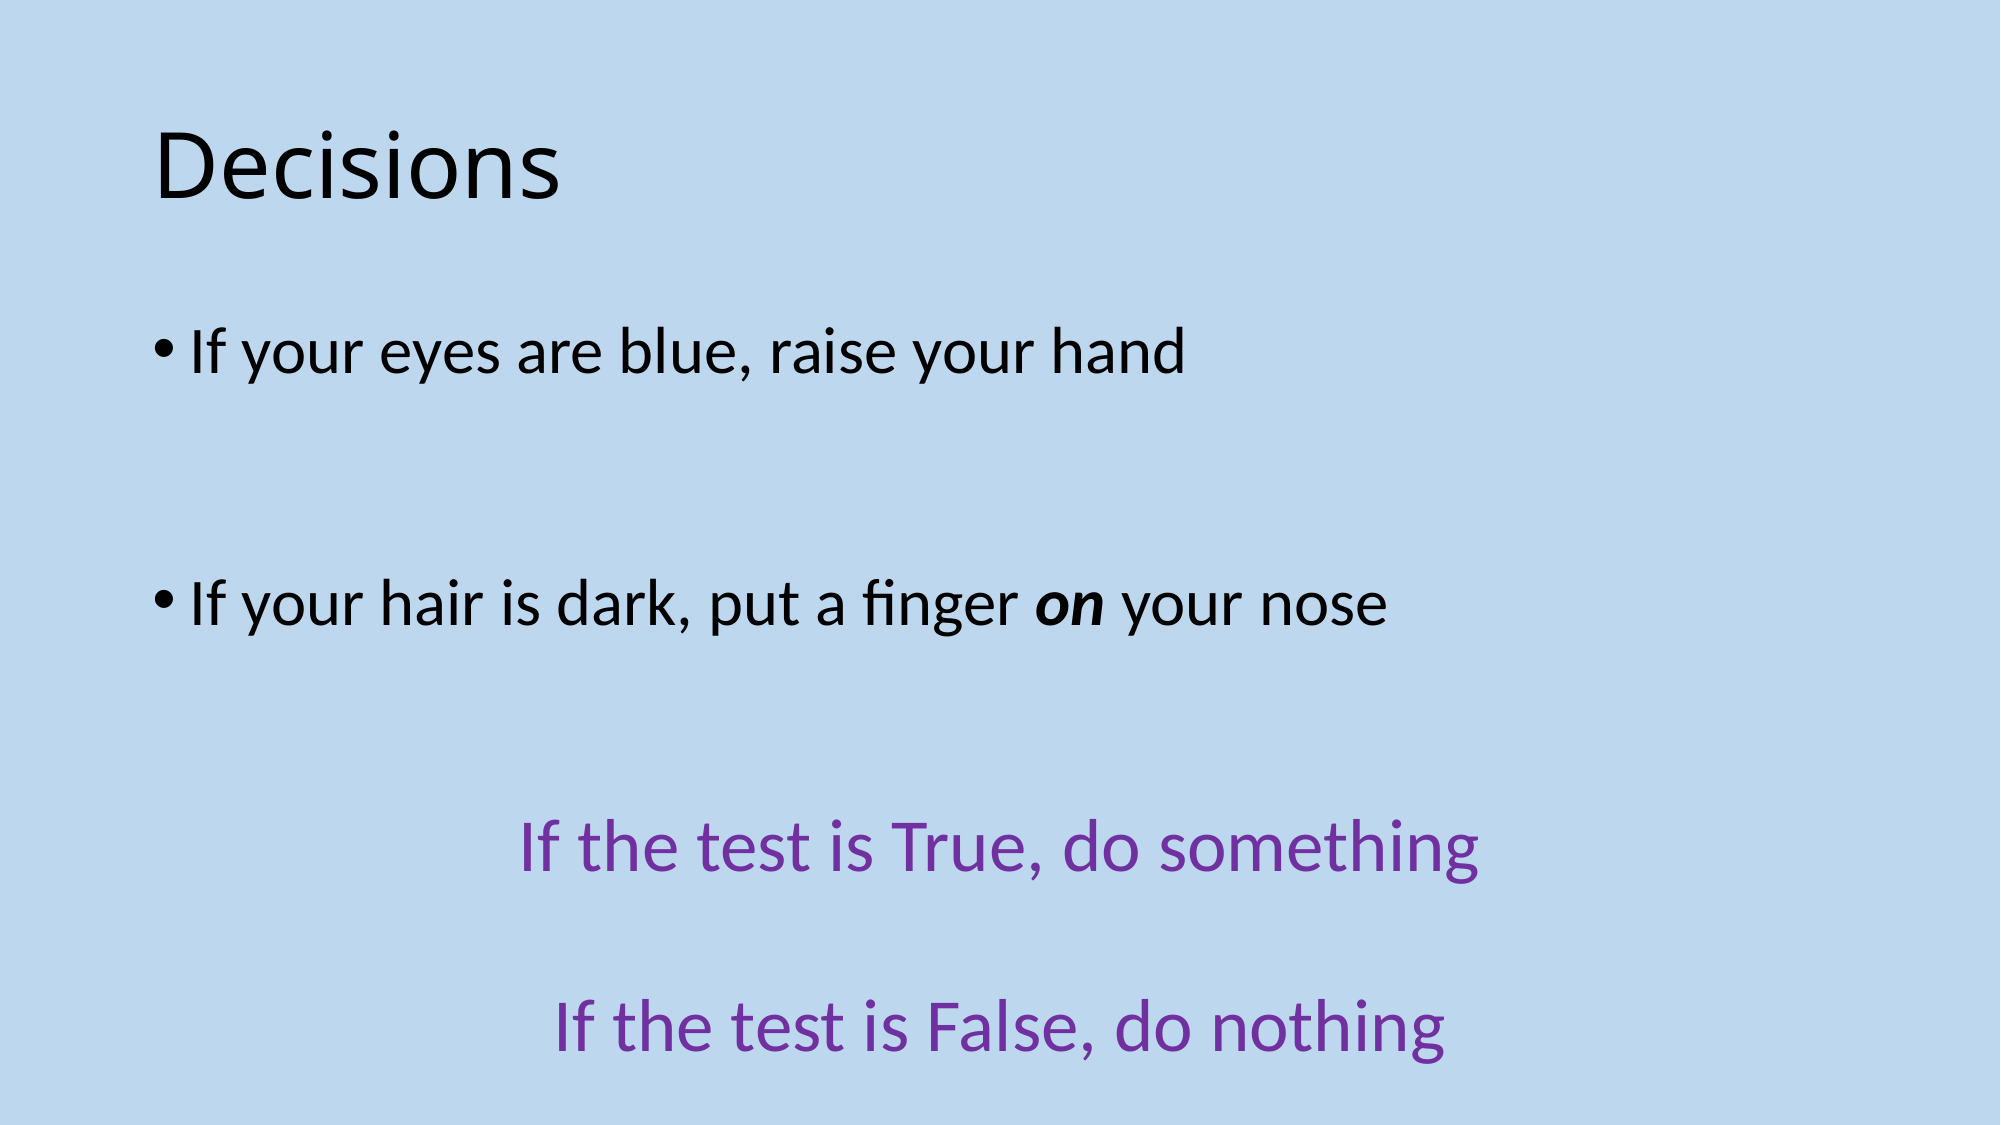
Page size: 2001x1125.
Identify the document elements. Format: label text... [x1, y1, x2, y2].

list If your eyes are blue, raise your hand If your hair is dark, put a finger on your nose [137, 299, 1863, 1014]
text_box If the test is True, do something If the test is False, do nothing [353, 789, 1647, 1075]
title Decisions [137, 59, 1863, 278]
